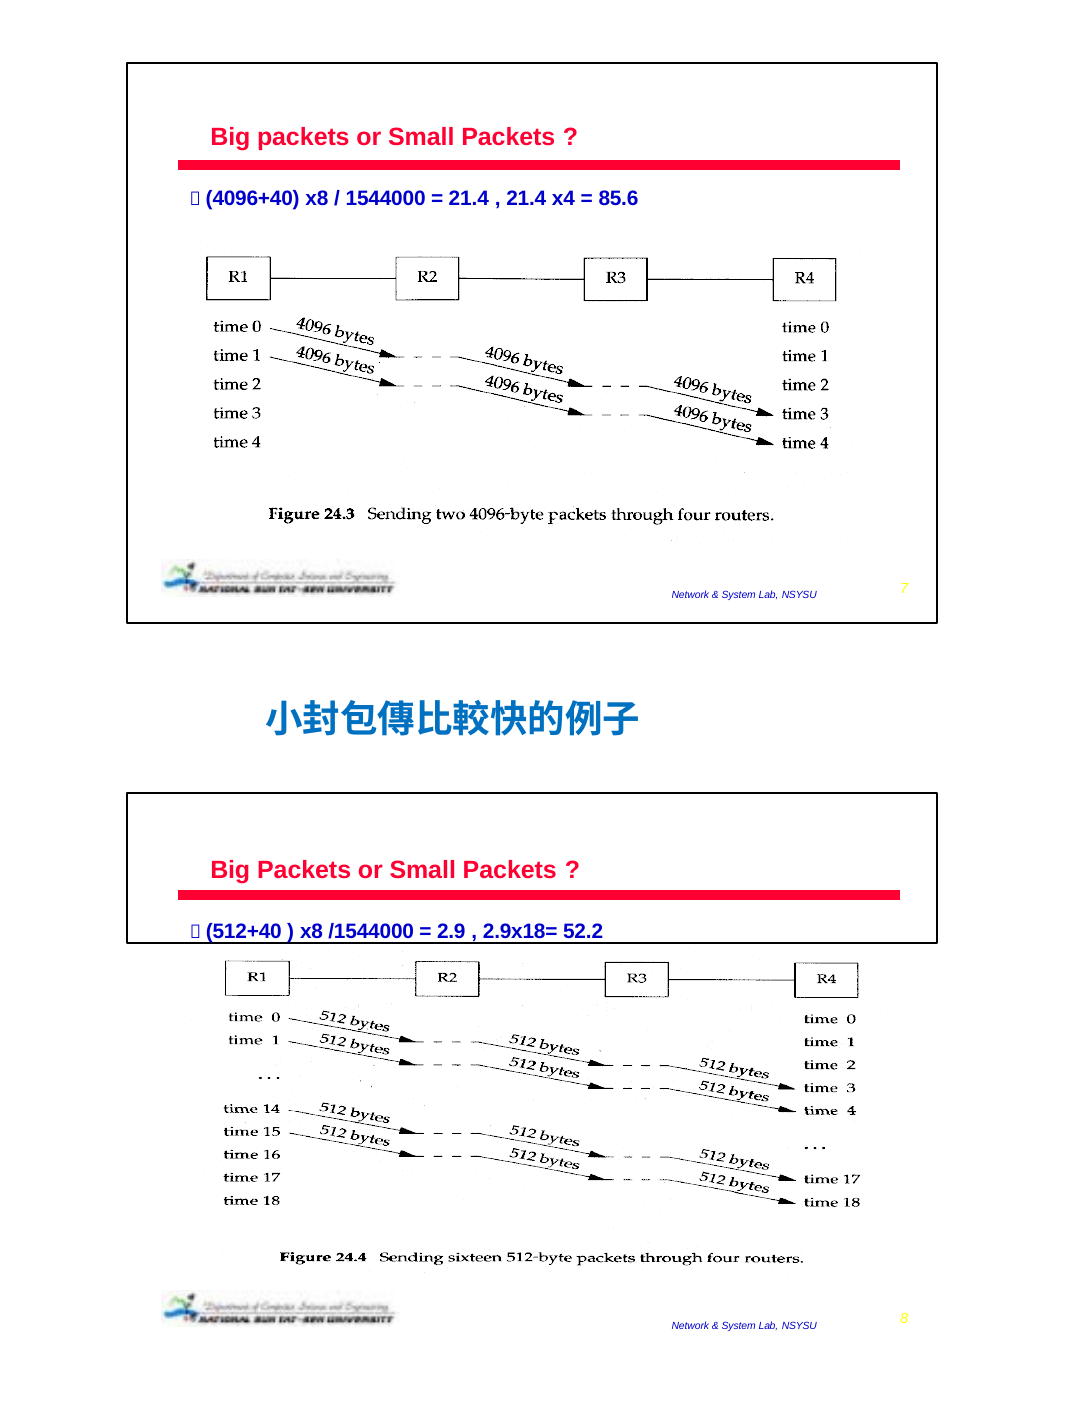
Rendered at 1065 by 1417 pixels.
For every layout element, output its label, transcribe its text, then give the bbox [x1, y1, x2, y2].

text_box [127, 62, 938, 624]
footer Network & System Lab, NSYSU [669, 1318, 821, 1417]
text_box [161, 1290, 401, 1327]
text_box 8 [898, 1308, 911, 1327]
text_box 小封包傳比較快的例子 [250, 687, 656, 748]
text_box [184, 948, 883, 1274]
text_box Big Packets or Small Packets ?  (512+40 ) x8 /1544000 = 2.9 , 2.9x18= 52.2 [127, 793, 938, 943]
